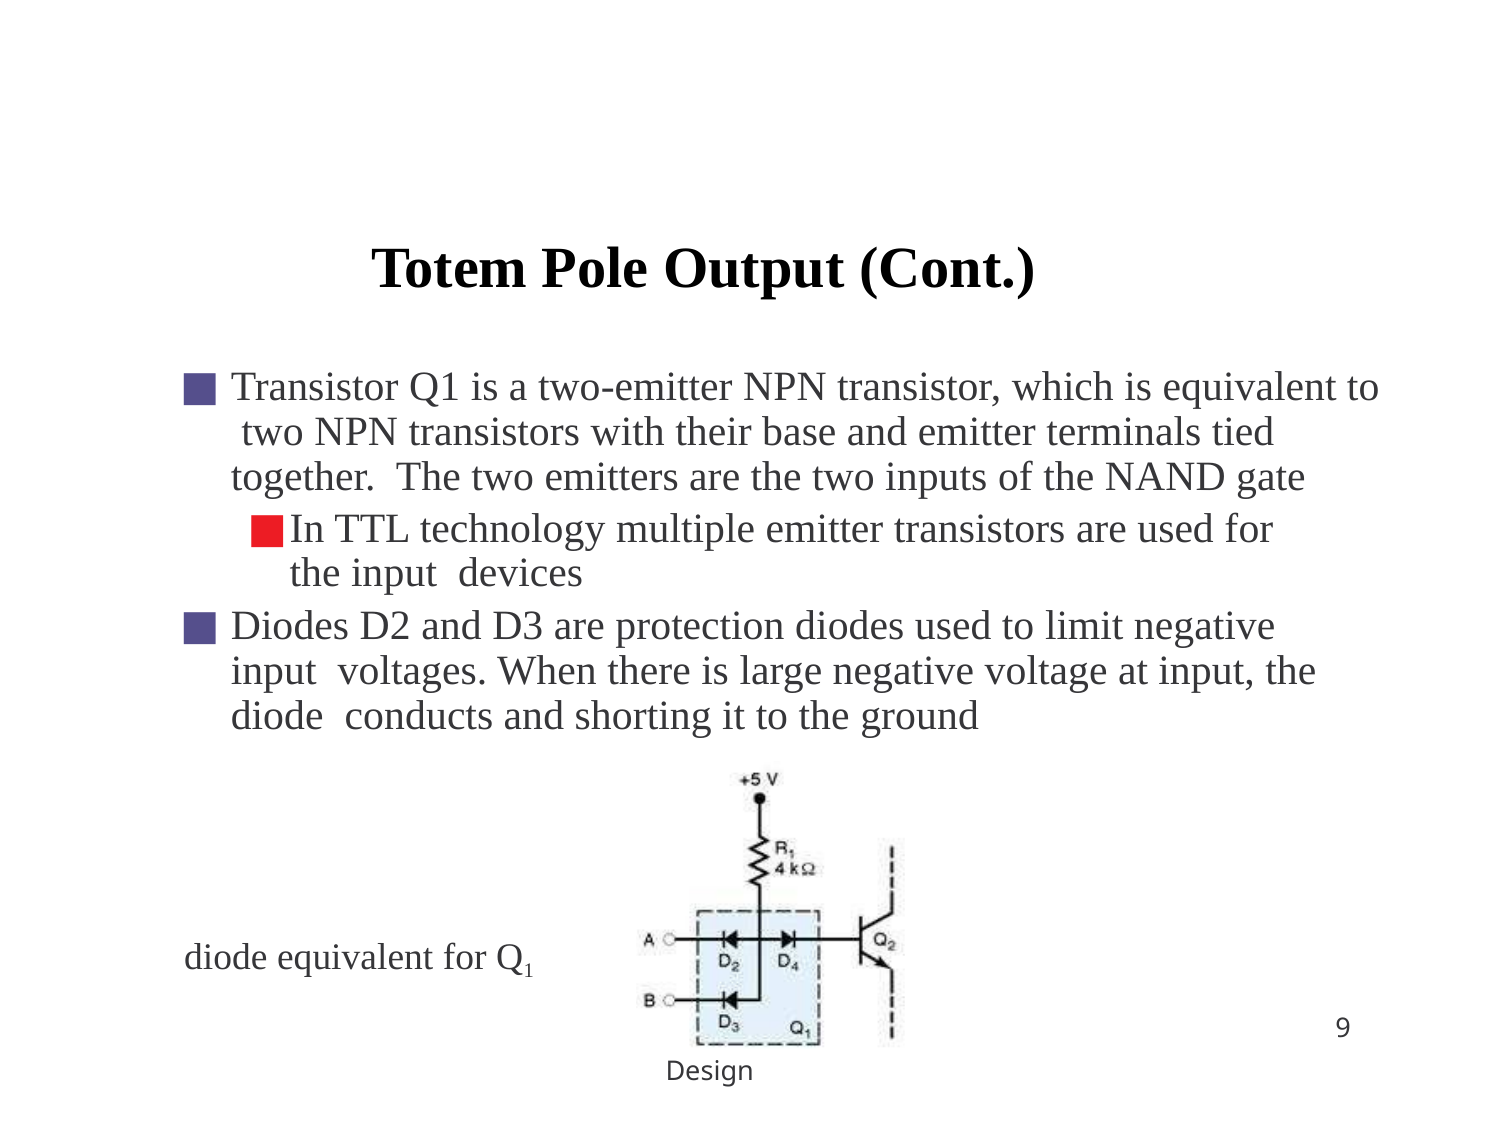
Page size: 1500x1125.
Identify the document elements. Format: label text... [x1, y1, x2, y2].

text_box 9 [1333, 1008, 1352, 1043]
text_box Transistor Q1 is a two-emitter NPN transistor, which is equivalent to two NPN transistors with their base and emitter terminals tied together. The two emitters are the two inputs of the NAND gate In TTL technology multiple emitter transistors are used for the input devices Diodes D2 and D3 are protection diodes used to limit negative input voltages. When there is large negative voltage at input, the diode conducts and shorting it to the ground [178, 358, 1390, 739]
text_box [636, 761, 905, 1049]
title Totem Pole Output (Cont.) [251, 168, 1154, 358]
text_box diode equivalent for Q1 [178, 929, 544, 983]
text_box KirtiP_Digital Design [665, 1049, 903, 1086]
